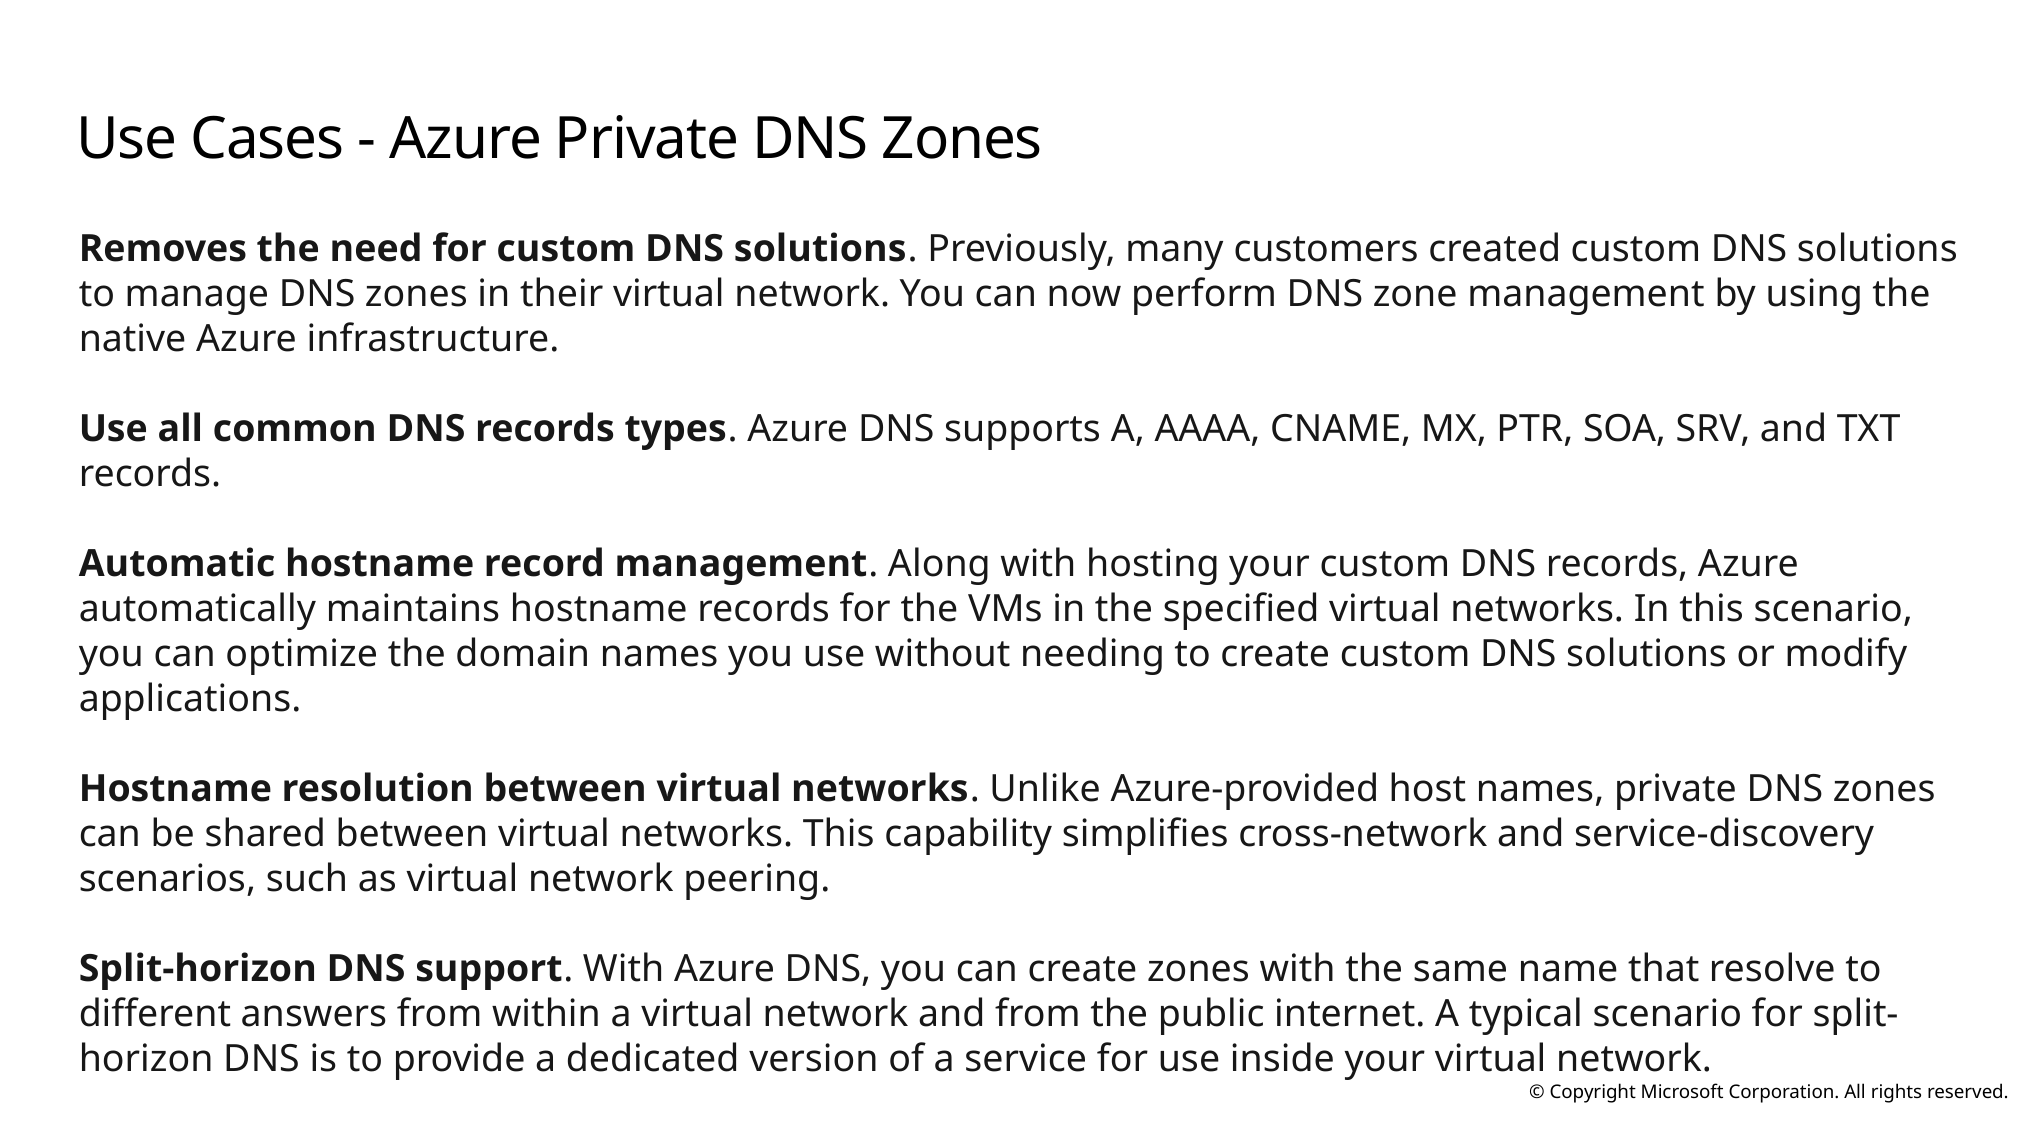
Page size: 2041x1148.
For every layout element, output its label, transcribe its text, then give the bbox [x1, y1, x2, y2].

text_box Removes the need for custom DNS solutions. Previously, many customers created custom DNS solutions to manage DNS zones in their virtual network. You can now perform DNS zone management by using the native Azure infrastructure. Use all common DNS records types. Azure DNS supports A, AAAA, CNAME, MX, PTR, SOA, SRV, and TXT records. Automatic hostname record management. Along with hosting your custom DNS records, Azure automatically maintains hostname records for the VMs in the specified virtual networks. In this scenario, you can optimize the domain names you use without needing to create custom DNS solutions or modify applications. Hostname resolution between virtual networks. Unlike Azure-provided host names, private DNS zones can be shared between virtual networks. This capability simplifies cross-network and service-discovery scenarios, such as virtual network peering. Split-horizon DNS support. With Azure DNS, you can create zones with the same name that resolve to different answers from within a virtual network and from the public internet. A typical scenario for split-horizon DNS is to provide a dedicated version of a service for use inside your virtual network. [64, 216, 2004, 1087]
title Use Cases - Azure Private DNS Zones [76, 103, 1969, 172]
